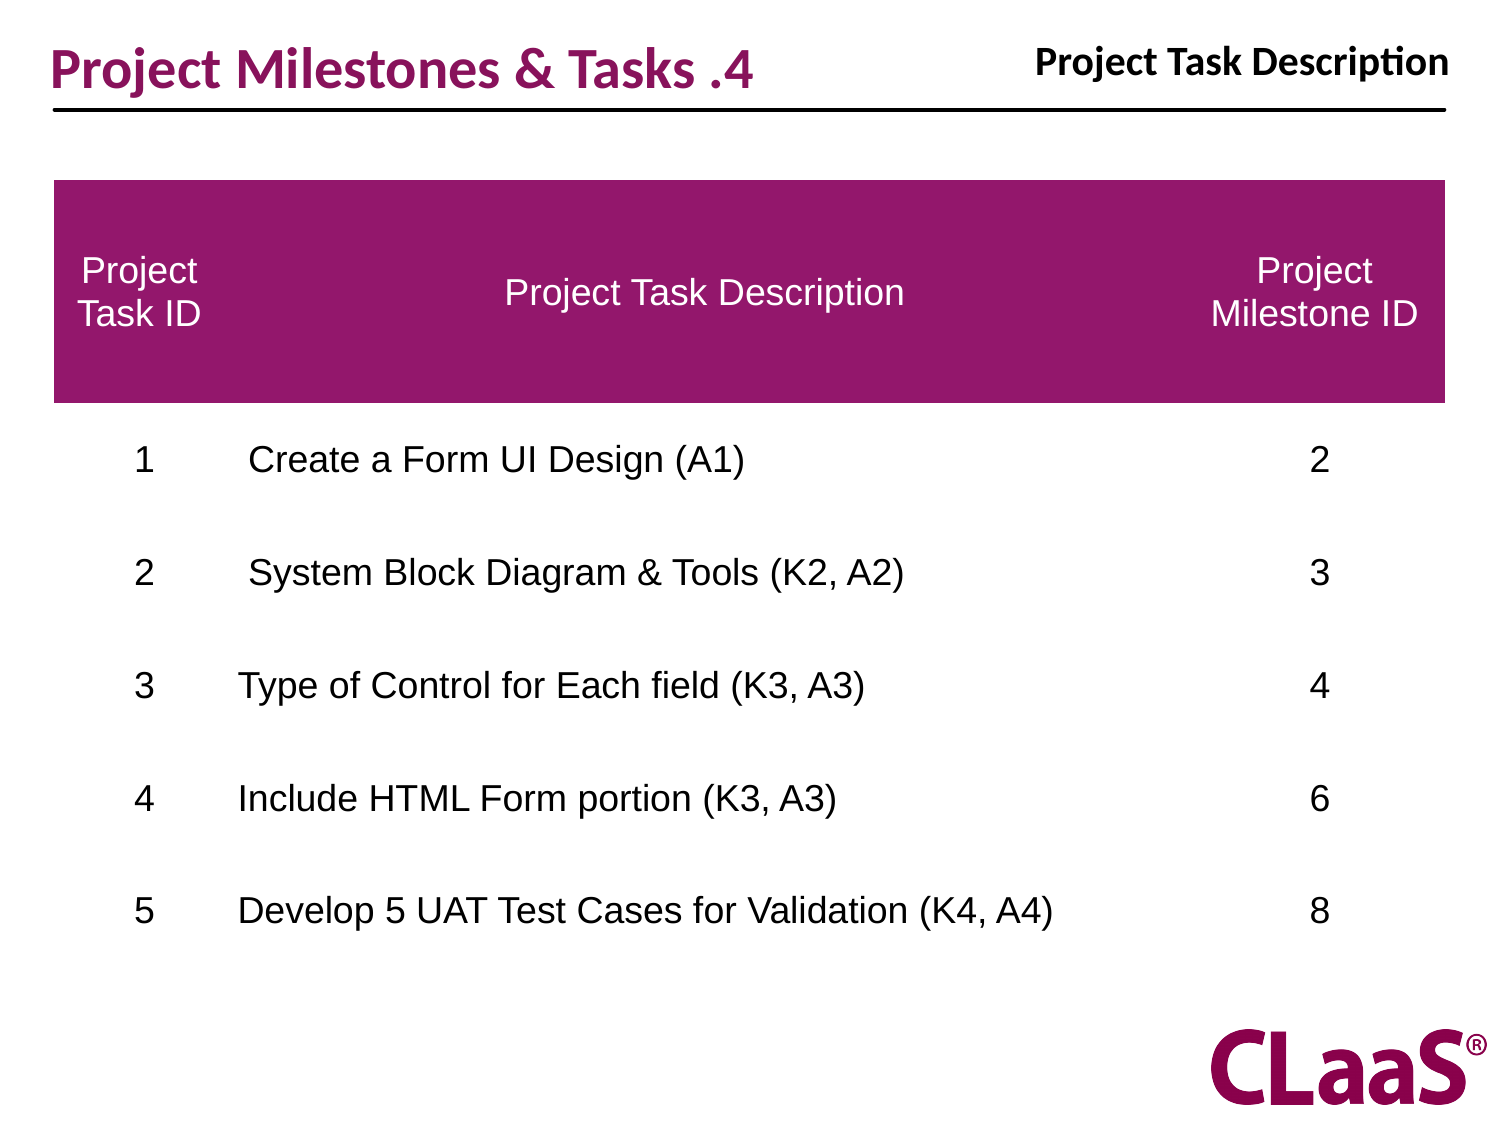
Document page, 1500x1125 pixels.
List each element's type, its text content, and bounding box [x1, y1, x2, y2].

table_cell Create a Form UI Design (A1) [225, 403, 1185, 516]
picture [1211, 1029, 1487, 1105]
text_box 4. Project Milestones & Tasks [35, 31, 931, 88]
table_cell 2 [1185, 403, 1445, 516]
table_cell 6 [1185, 741, 1445, 854]
table_cell 1 [54, 403, 225, 516]
table_header Project Task ID [54, 180, 225, 403]
table_cell Type of Control for Each field (K3, A3) [225, 629, 1185, 741]
table_cell 3 [54, 629, 225, 741]
table_header Project Milestone ID [1185, 180, 1445, 403]
text_box Project Task Description [1020, 26, 1465, 92]
table_cell 2 [54, 516, 225, 629]
table_header Project Task Description [225, 180, 1185, 403]
table_cell Include HTML Form portion (K3, A3) [225, 741, 1185, 854]
table_cell 4 [1185, 629, 1445, 741]
table_cell 8 [1185, 854, 1445, 967]
table_cell 5 [54, 854, 225, 967]
table_cell 4 [54, 741, 225, 854]
table_cell 3 [1185, 516, 1445, 629]
table_cell Develop 5 UAT Test Cases for Validation (K4, A4) [225, 854, 1185, 967]
table_cell System Block Diagram & Tools (K2, A2) [225, 516, 1185, 629]
